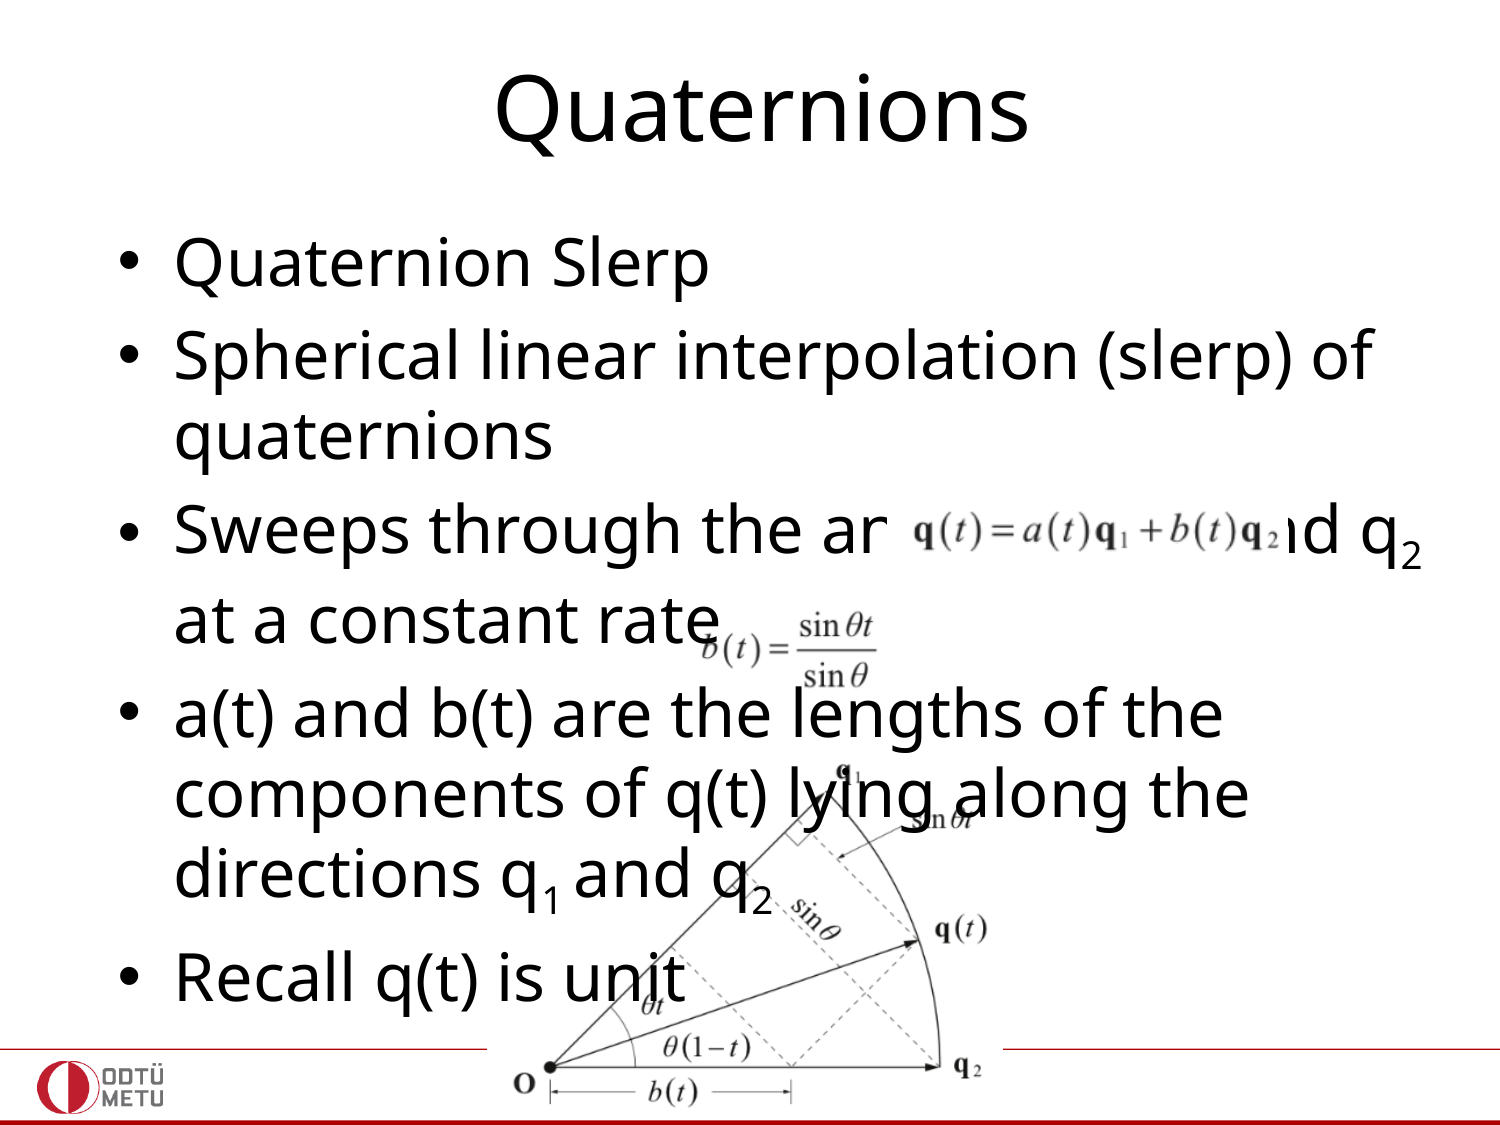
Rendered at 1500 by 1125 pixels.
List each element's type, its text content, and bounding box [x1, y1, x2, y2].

picture [487, 487, 1288, 1110]
title Quaternions [122, 10, 1404, 199]
picture [37, 1061, 163, 1114]
list Quaternion Slerp Spherical linear interpolation (slerp) of quaternions Sweeps through the angle b/w q1 and q2 at a constant rate a(t) and b(t) are the lengths of the components of q(t) lying along the directions q1 and q2 Recall q(t) is unit [102, 211, 1488, 1050]
